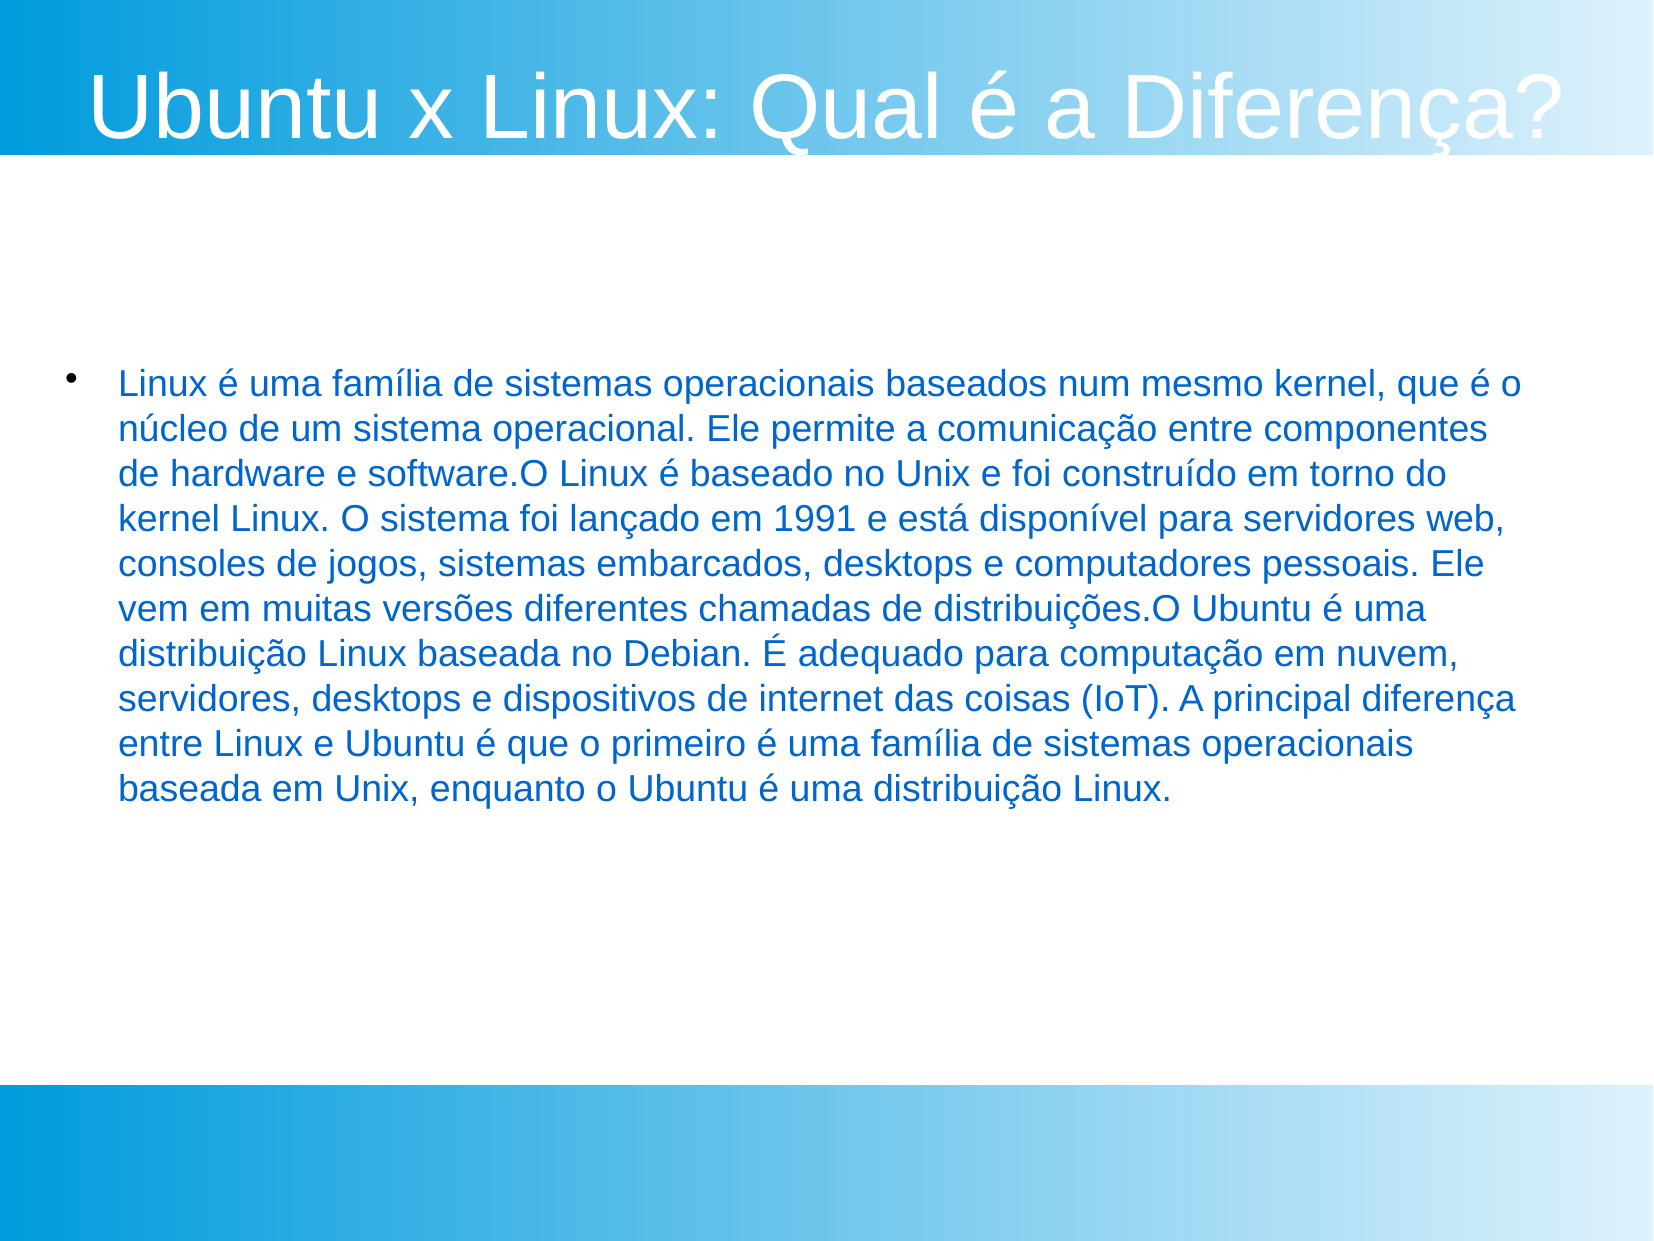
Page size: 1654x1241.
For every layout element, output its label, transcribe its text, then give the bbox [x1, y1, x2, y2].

text_box Ubuntu x Linux: Qual é a Diferença? [82, 49, 1571, 154]
text_box Linux é uma família de sistemas operacionais baseados num mesmo kernel, que é o núcleo de um sistema operacional. Ele permite a comunicação entre componentes de hardware e software.O Linux é baseado no Unix e foi construído em torno do kernel Linux. O sistema foi lançado em 1991 e está disponível para servidores web, consoles de jogos, sistemas embarcados, desktops e computadores pessoais. Ele vem em muitas versões diferentes chamadas de distribuições.O Ubuntu é uma distribuição Linux baseada no Debian. É adequado para computação em nuvem, servidores, desktops e dispositivos de internet das coisas (IoT). A principal diferença entre Linux e Ubuntu é que o primeiro é uma família de sistemas operacionais baseada em Unix, enquanto o Ubuntu é uma distribuição Linux. [47, 249, 1524, 969]
